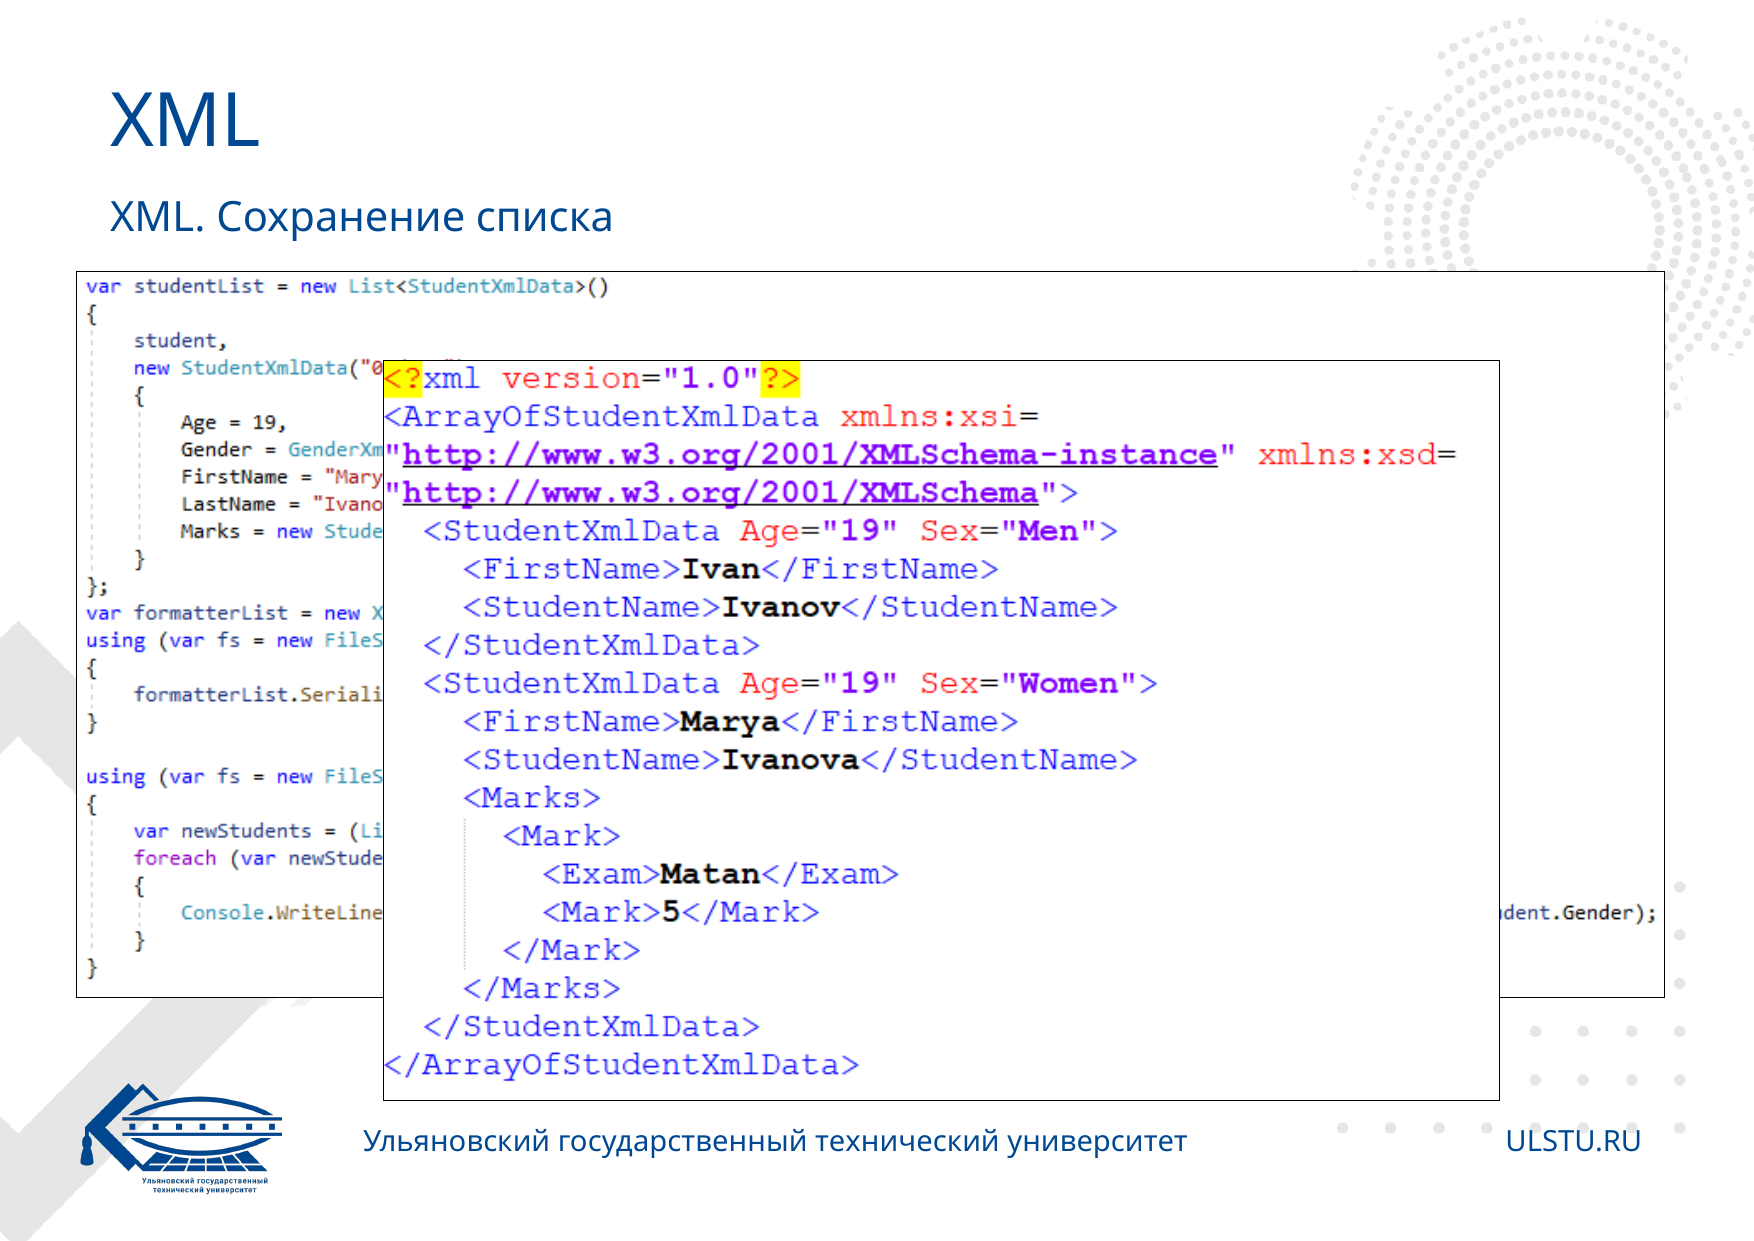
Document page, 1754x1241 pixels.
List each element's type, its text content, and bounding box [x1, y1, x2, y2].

text_box Ульяновский государственный технический университет [348, 1114, 1278, 1174]
text_box XML [95, 64, 1682, 182]
picture [0, 0, 1754, 1241]
text_box XML. Сохранение списка [95, 182, 1682, 271]
text_box ULSTU.RU [1490, 1114, 1700, 1174]
